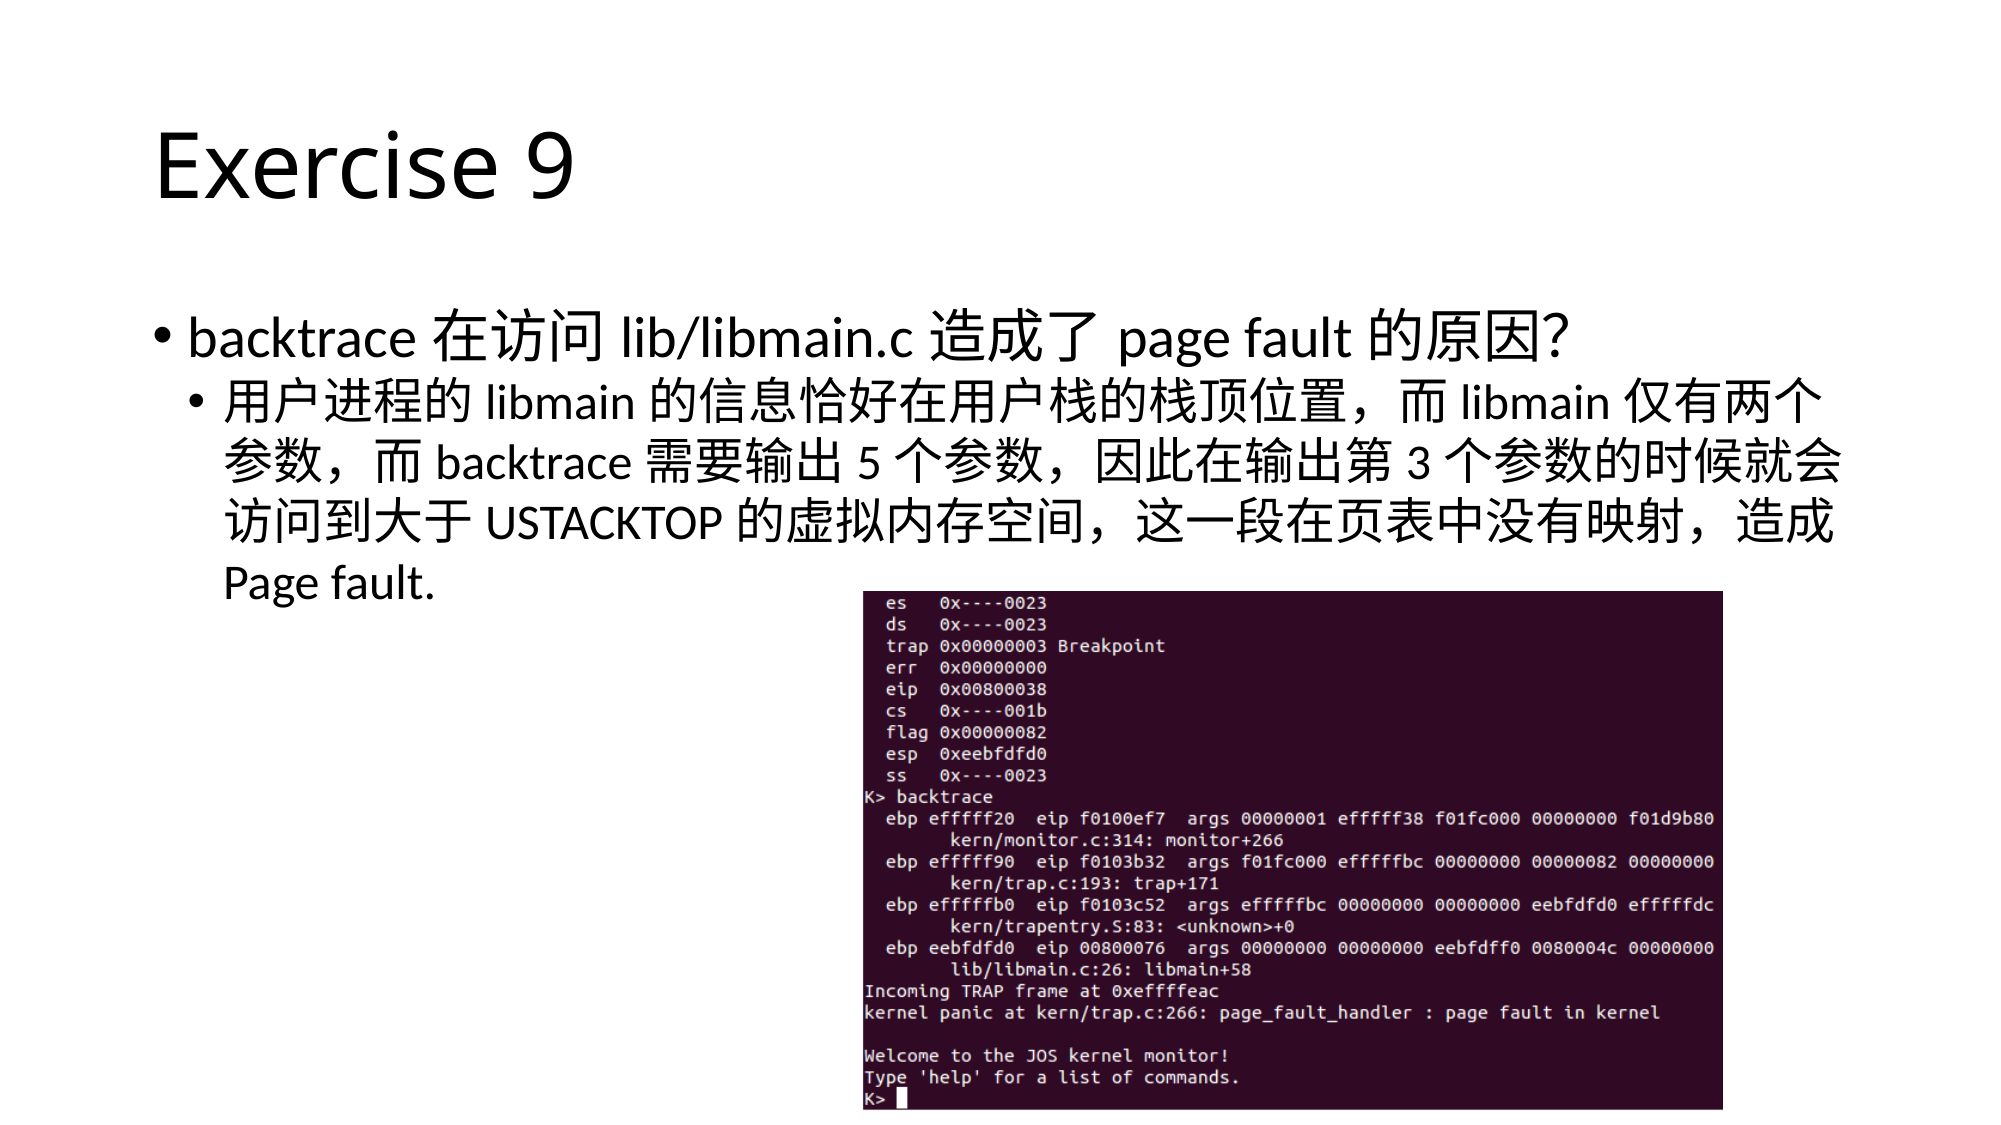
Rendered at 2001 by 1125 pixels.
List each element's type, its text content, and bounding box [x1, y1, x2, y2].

text_box backtrace在访问lib/libmain.c造成了page fault的原因？ 用户进程的libmain的信息恰好在用户栈的栈顶位置，而libmain仅有两个参数，而backtrace需要输出5个参数，因此在输出第3个参数的时候就会访问到大于USTACKTOP的虚拟内存空间，这一段在页表中没有映射，造成Page fault. [137, 299, 1863, 1014]
picture [861, 591, 1723, 1111]
text_box Exercise 9 [137, 59, 1863, 278]
